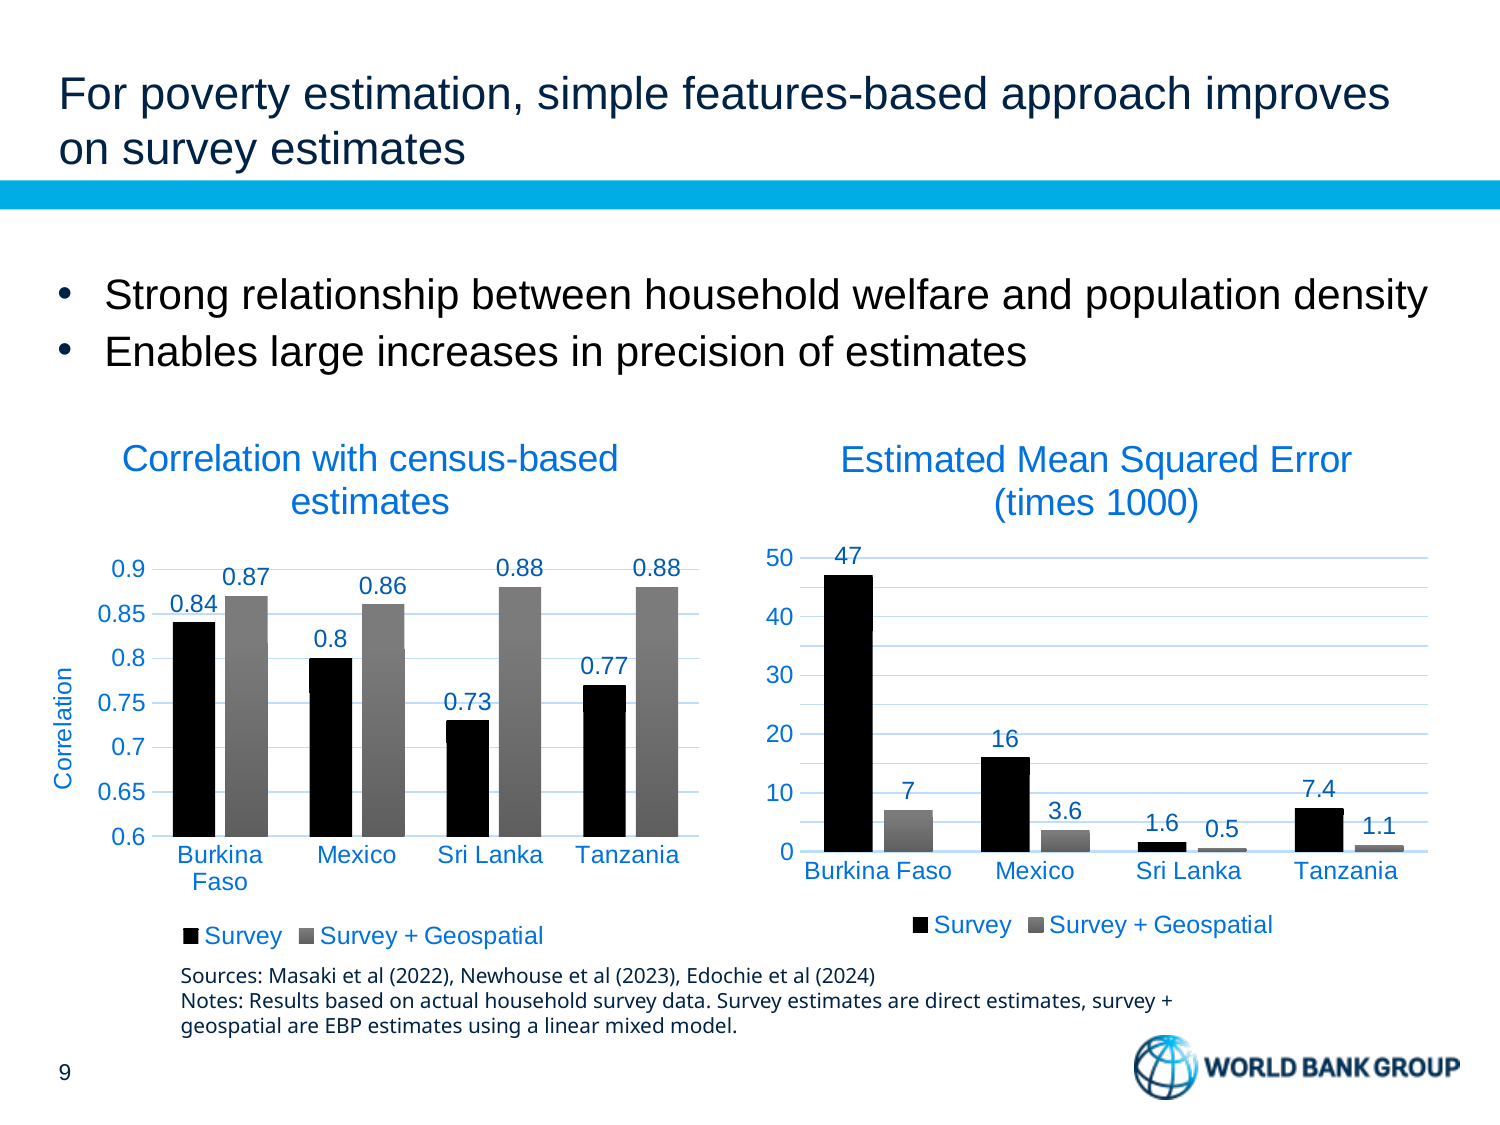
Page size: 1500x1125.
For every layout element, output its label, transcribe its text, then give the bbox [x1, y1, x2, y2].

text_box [14, 408, 1442, 1047]
slide_number 8 [58, 1055, 150, 1101]
list Strong relationship between household welfare and population density Enables large increases in precision of estimates [57, 261, 1449, 420]
picture [1134, 1035, 1460, 1100]
title For poverty estimation, simple features-based approach improves on survey estimates [58, 49, 1447, 174]
